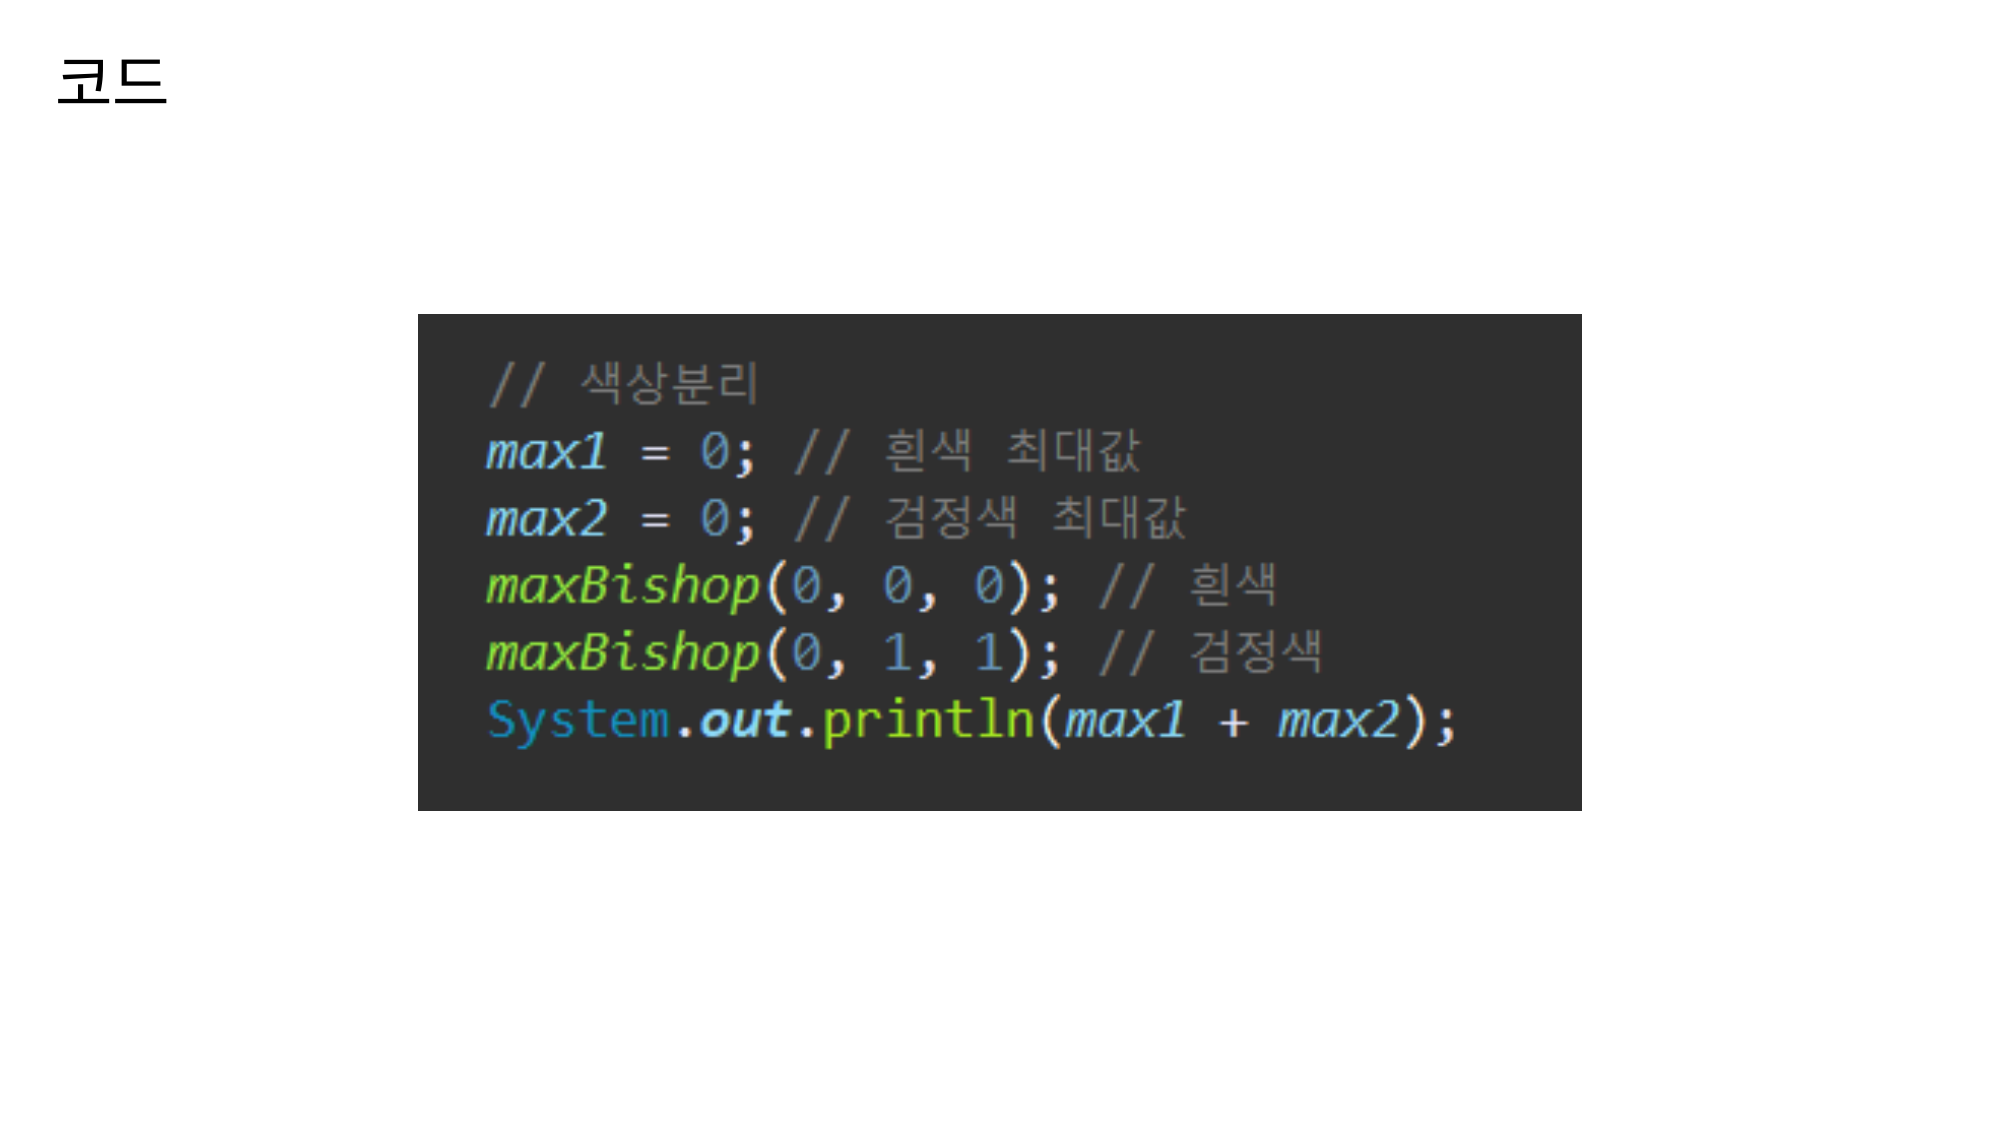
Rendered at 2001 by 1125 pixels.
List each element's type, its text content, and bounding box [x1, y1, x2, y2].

text_box 코드 [40, 36, 493, 127]
picture [418, 314, 1582, 811]
